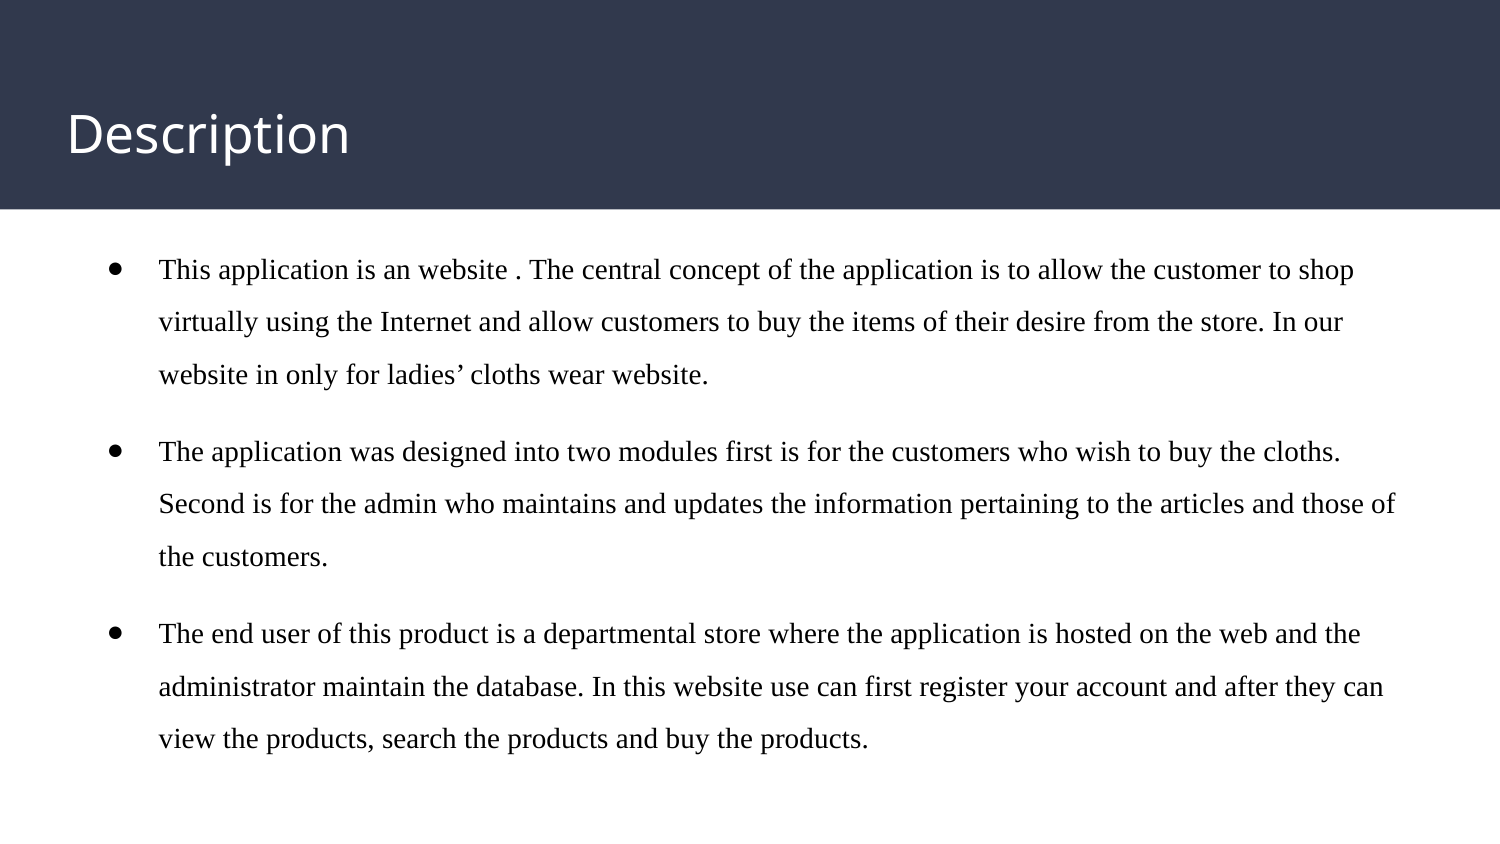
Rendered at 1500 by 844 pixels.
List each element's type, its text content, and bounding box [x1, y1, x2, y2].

title Description [51, 82, 1449, 185]
text_box This application is an website . The central concept of the application is to allow the customer to shop virtually using the Internet and allow customers to buy the items of their desire from the store. In our website in only for ladies’ cloths wear website. The application was designed into two modules first is for the customers who wish to buy the cloths. Second is for the admin who maintains and updates the information pertaining to the articles and those of the customers. The end user of this product is a departmental store where the application is hosted on the web and the administrator maintain the database. In this website use can first register your account and after they can view the products, search the products and buy the products. [68, 217, 1432, 830]
